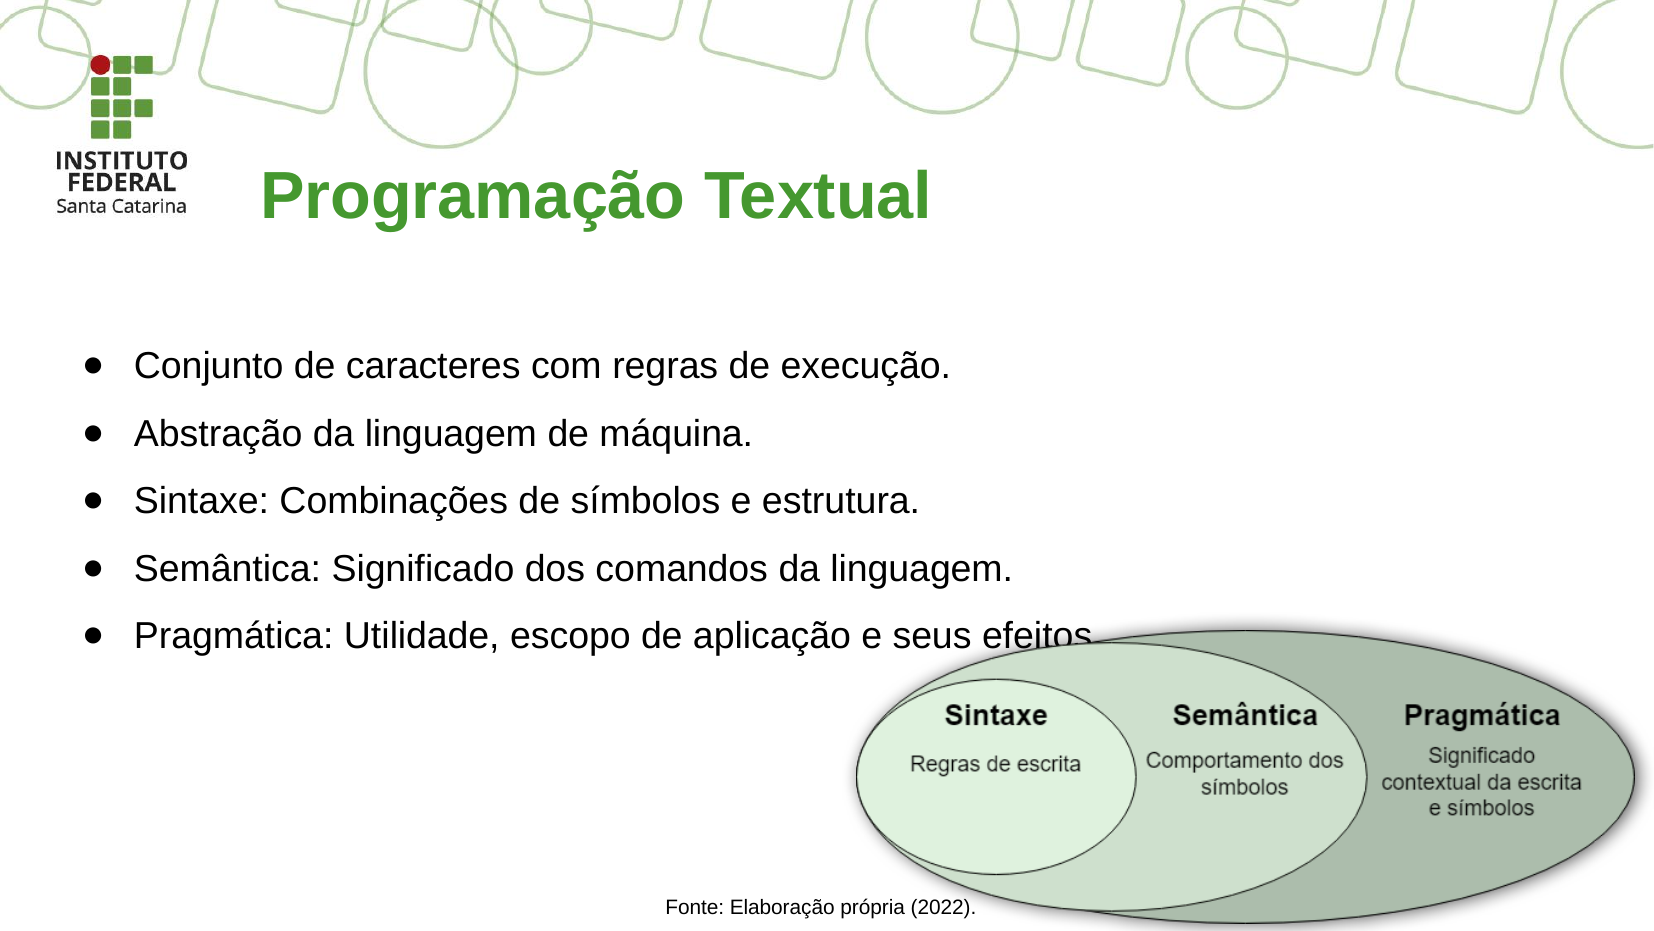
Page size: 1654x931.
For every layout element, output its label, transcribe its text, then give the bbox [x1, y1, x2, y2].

title Programação Textual [259, 154, 1571, 230]
text_box Fonte: Elaboração própria (2022). [650, 881, 856, 931]
picture [0, 0, 1654, 931]
list Conjunto de caracteres com regras de execução. Abstração da linguagem de máquina. Sintaxe: Combinações de símbolos e estrutura. Semântica: Significado dos comandos da linguagem. Pragmática: Utilidade, escopo de aplicação e seus efeitos. [59, 318, 1571, 848]
